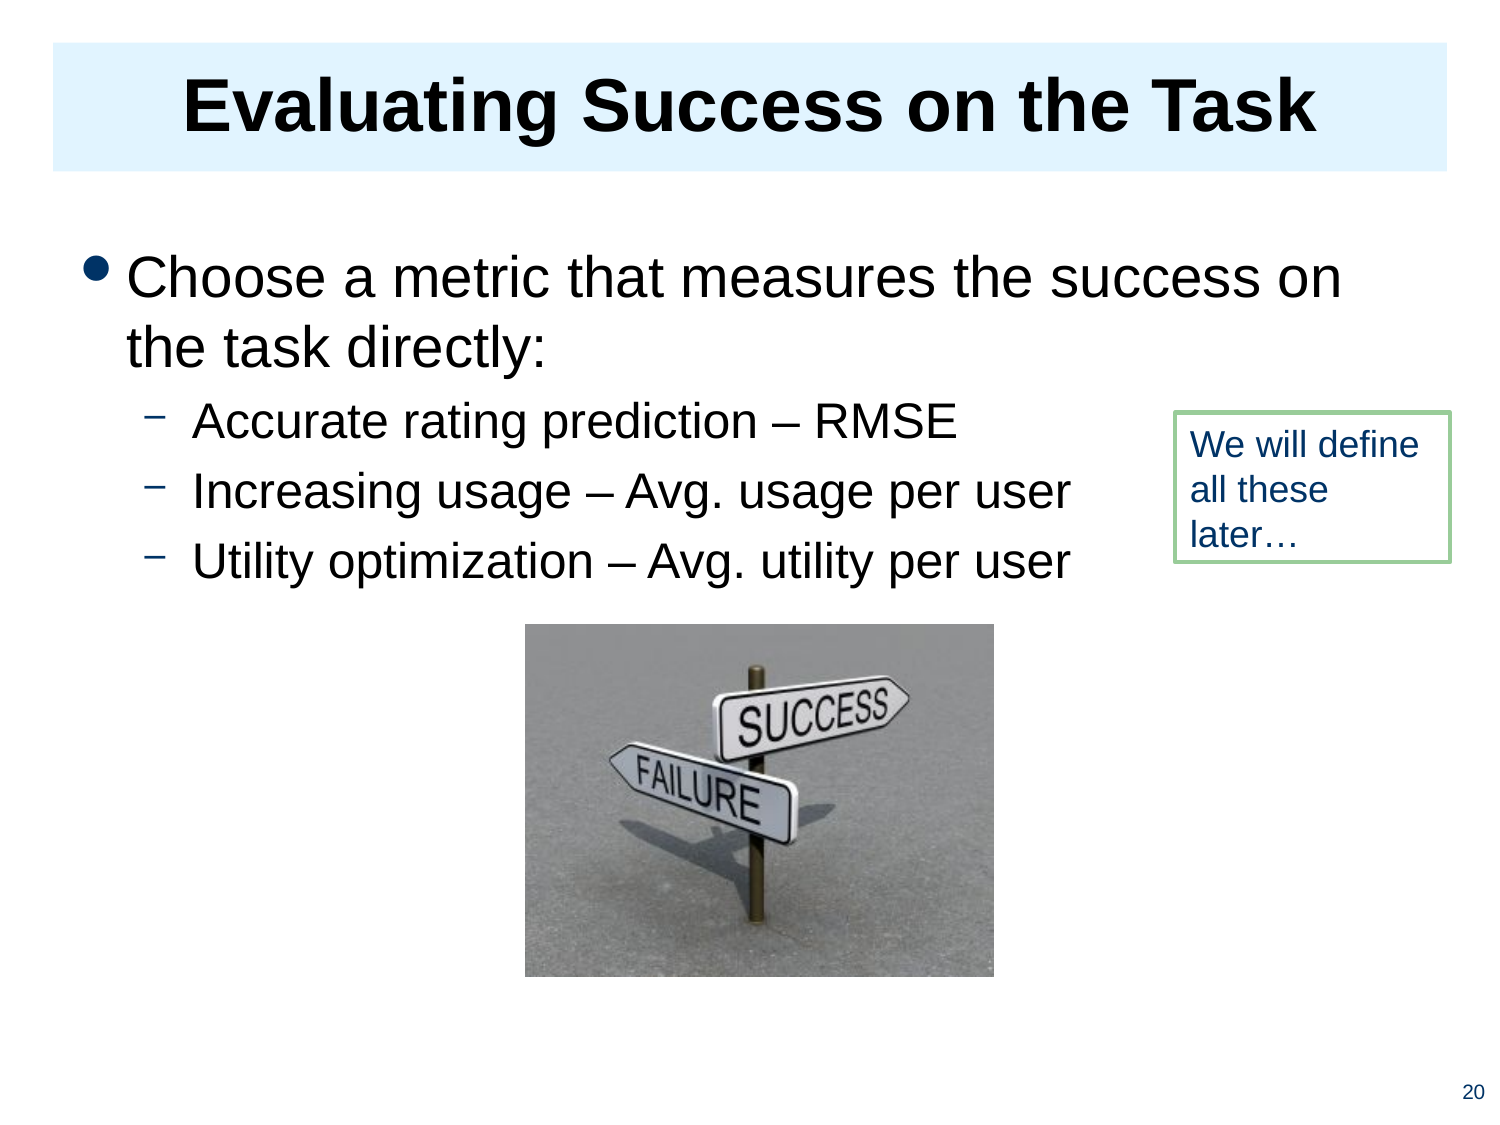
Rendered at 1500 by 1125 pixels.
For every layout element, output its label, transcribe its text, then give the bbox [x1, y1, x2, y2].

picture [524, 624, 994, 977]
title Evaluating Success on the Task [53, 42, 1447, 172]
slide_number 20 [1439, 1051, 1500, 1112]
list Choose a metric that measures the success on the task directly: Accurate rating prediction – RMSE Increasing usage – Avg. usage per user Utility optimization – Avg. utility per user [64, 231, 1436, 1047]
text_box We will define all these later… [1173, 410, 1452, 564]
